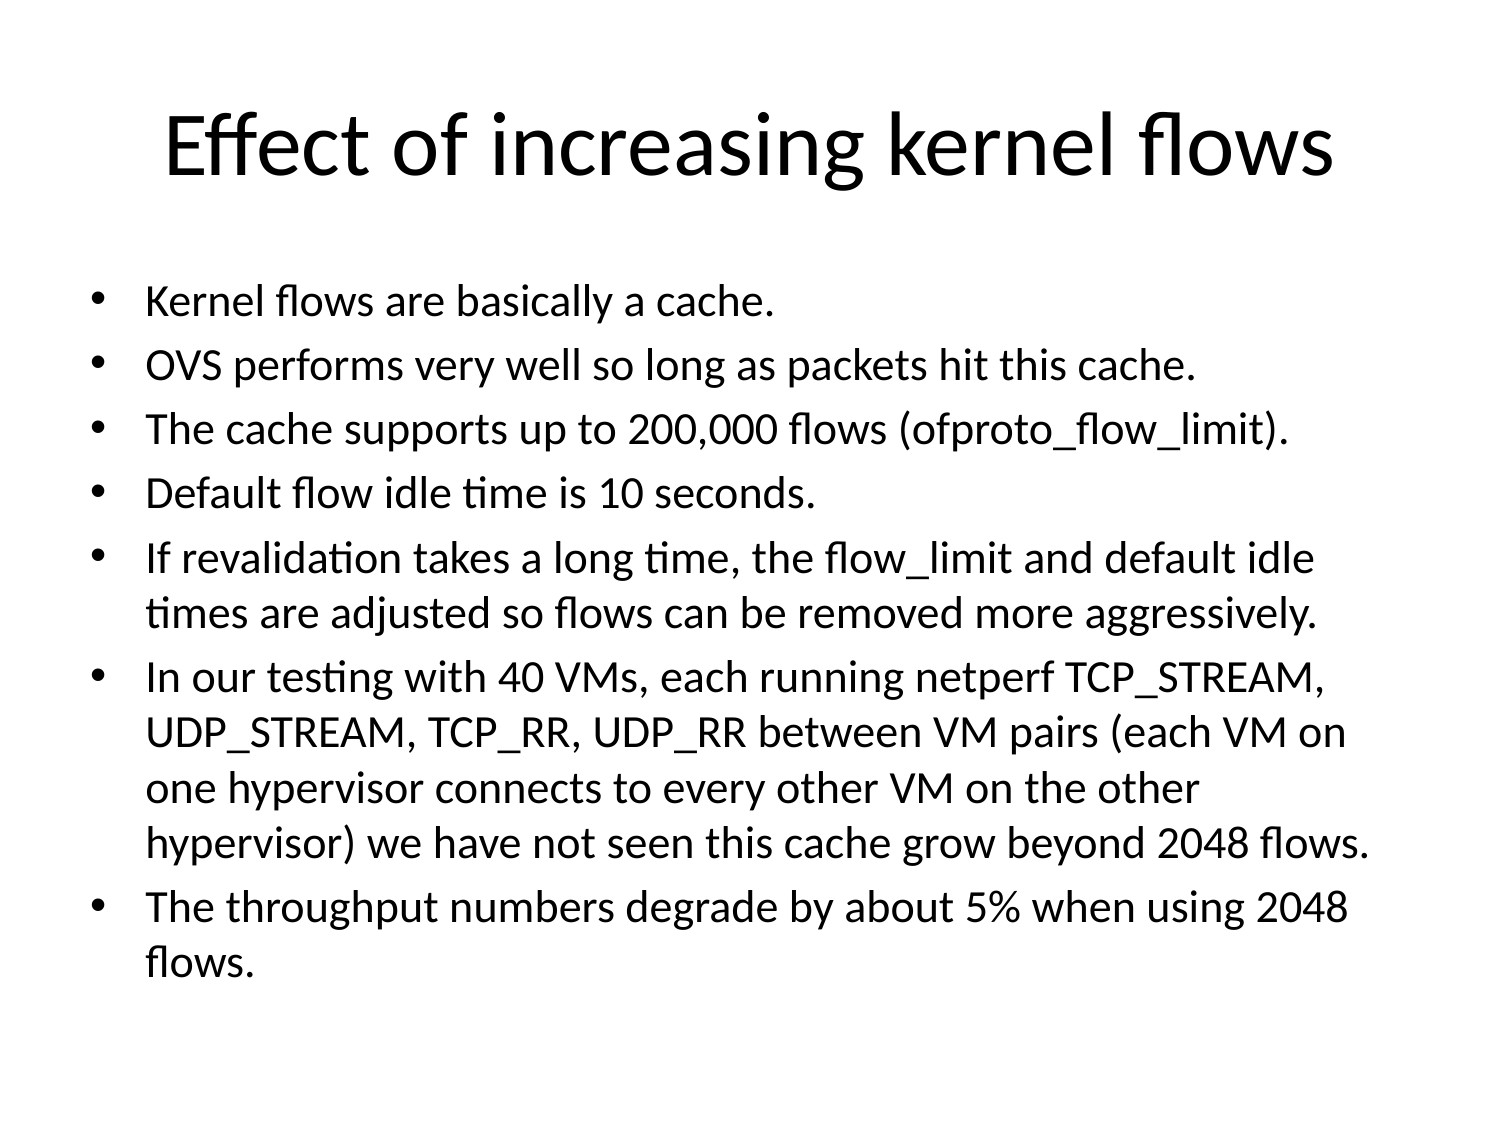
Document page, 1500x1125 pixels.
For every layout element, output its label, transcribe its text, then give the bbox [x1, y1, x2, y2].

title Effect of increasing kernel flows [75, 45, 1425, 233]
list Kernel flows are basically a cache. OVS performs very well so long as packets hit this cache. The cache supports up to 200,000 flows (ofproto_flow_limit). Default flow idle time is 10 seconds. If revalidation takes a long time, the flow_limit and default idle times are adjusted so flows can be removed more aggressively. In our testing with 40 VMs, each running netperf TCP_STREAM, UDP_STREAM, TCP_RR, UDP_RR between VM pairs (each VM on one hypervisor connects to every other VM on the other hypervisor) we have not seen this cache grow beyond 2048 flows. The throughput numbers degrade by about 5% when using 2048 flows. [75, 262, 1425, 1005]
